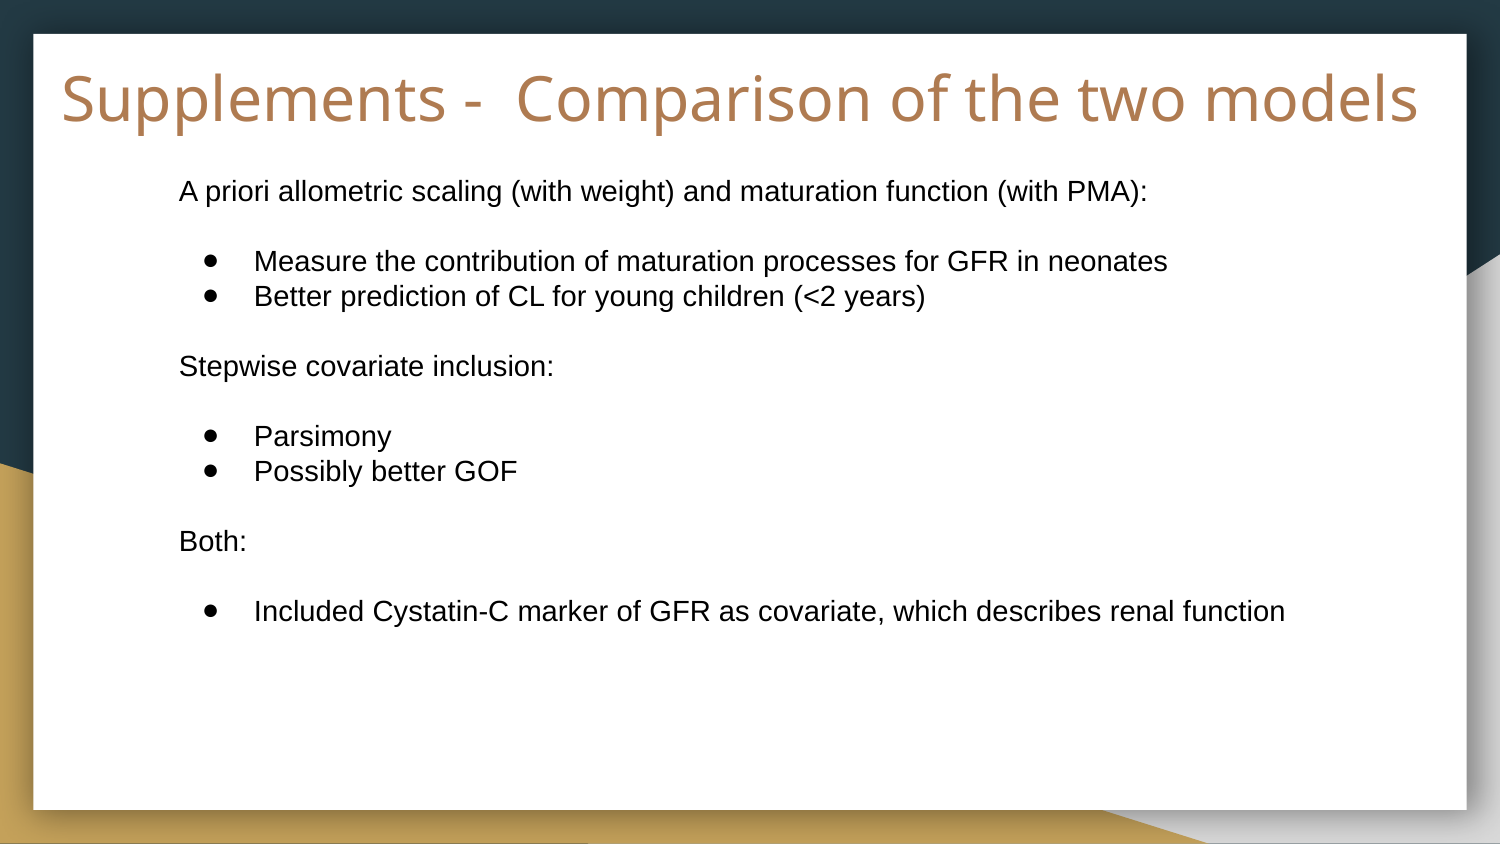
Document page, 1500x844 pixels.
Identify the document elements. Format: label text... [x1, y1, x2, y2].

title Supplements - Comparison of the two models [29, 44, 1439, 147]
text_box A priori allometric scaling (with weight) and maturation function (with PMA): Measure the contribution of maturation processes for GFR in neonates Better prediction of CL for young children (<2 years) Stepwise covariate inclusion: Parsimony Possibly better GOF Both: Included Cystatin-C marker of GFR as covariate, which describes renal function [163, 157, 1385, 762]
